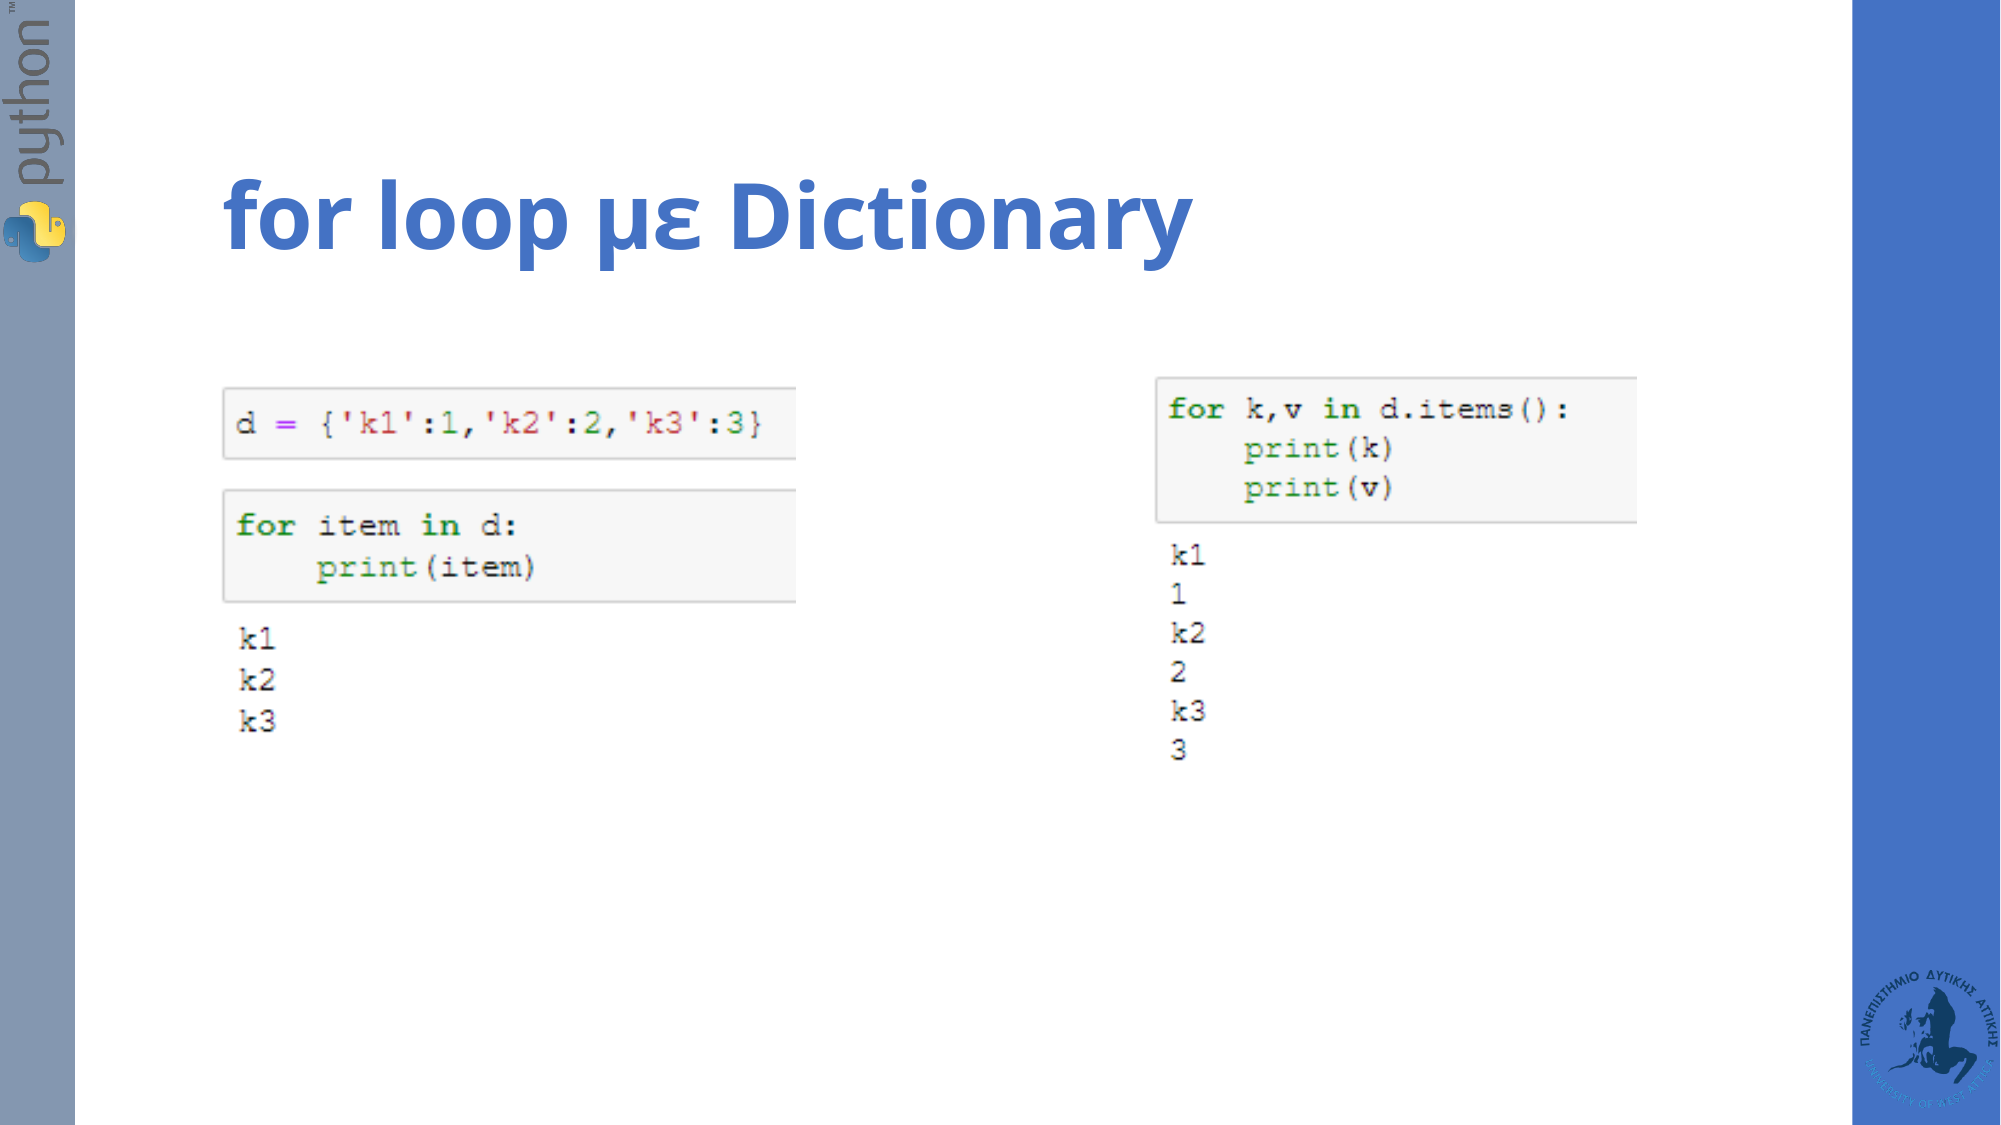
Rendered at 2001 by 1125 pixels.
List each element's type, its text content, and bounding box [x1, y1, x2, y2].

picture [1141, 366, 1637, 804]
picture [0, 0, 172, 265]
title for loop με Dictionary [206, 48, 1797, 278]
picture [206, 366, 796, 759]
picture [1860, 970, 2000, 1108]
